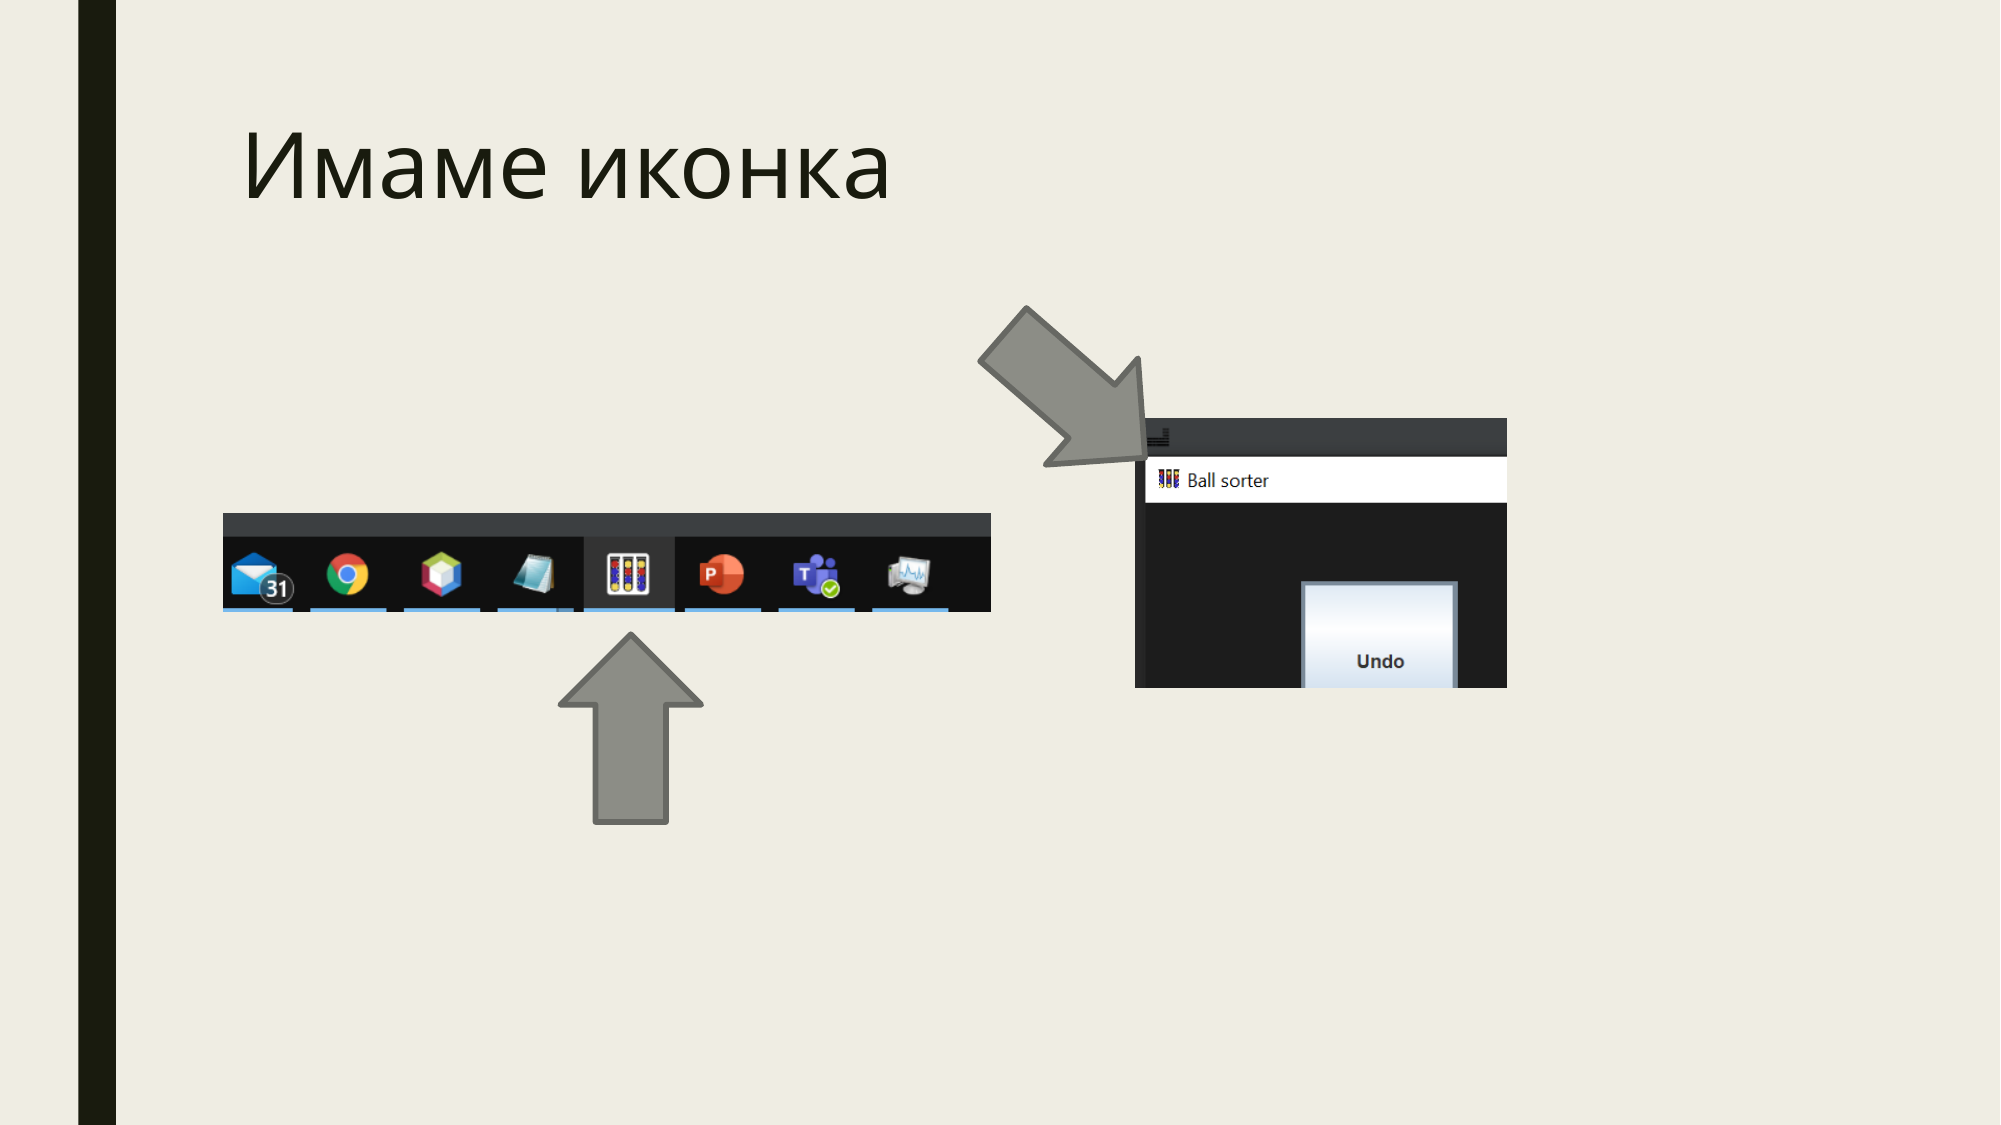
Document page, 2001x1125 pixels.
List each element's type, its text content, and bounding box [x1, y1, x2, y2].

picture [1135, 418, 1507, 688]
title Имаме иконка [225, 112, 1800, 357]
text_box [977, 305, 1146, 468]
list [223, 513, 991, 612]
text_box [557, 631, 704, 825]
